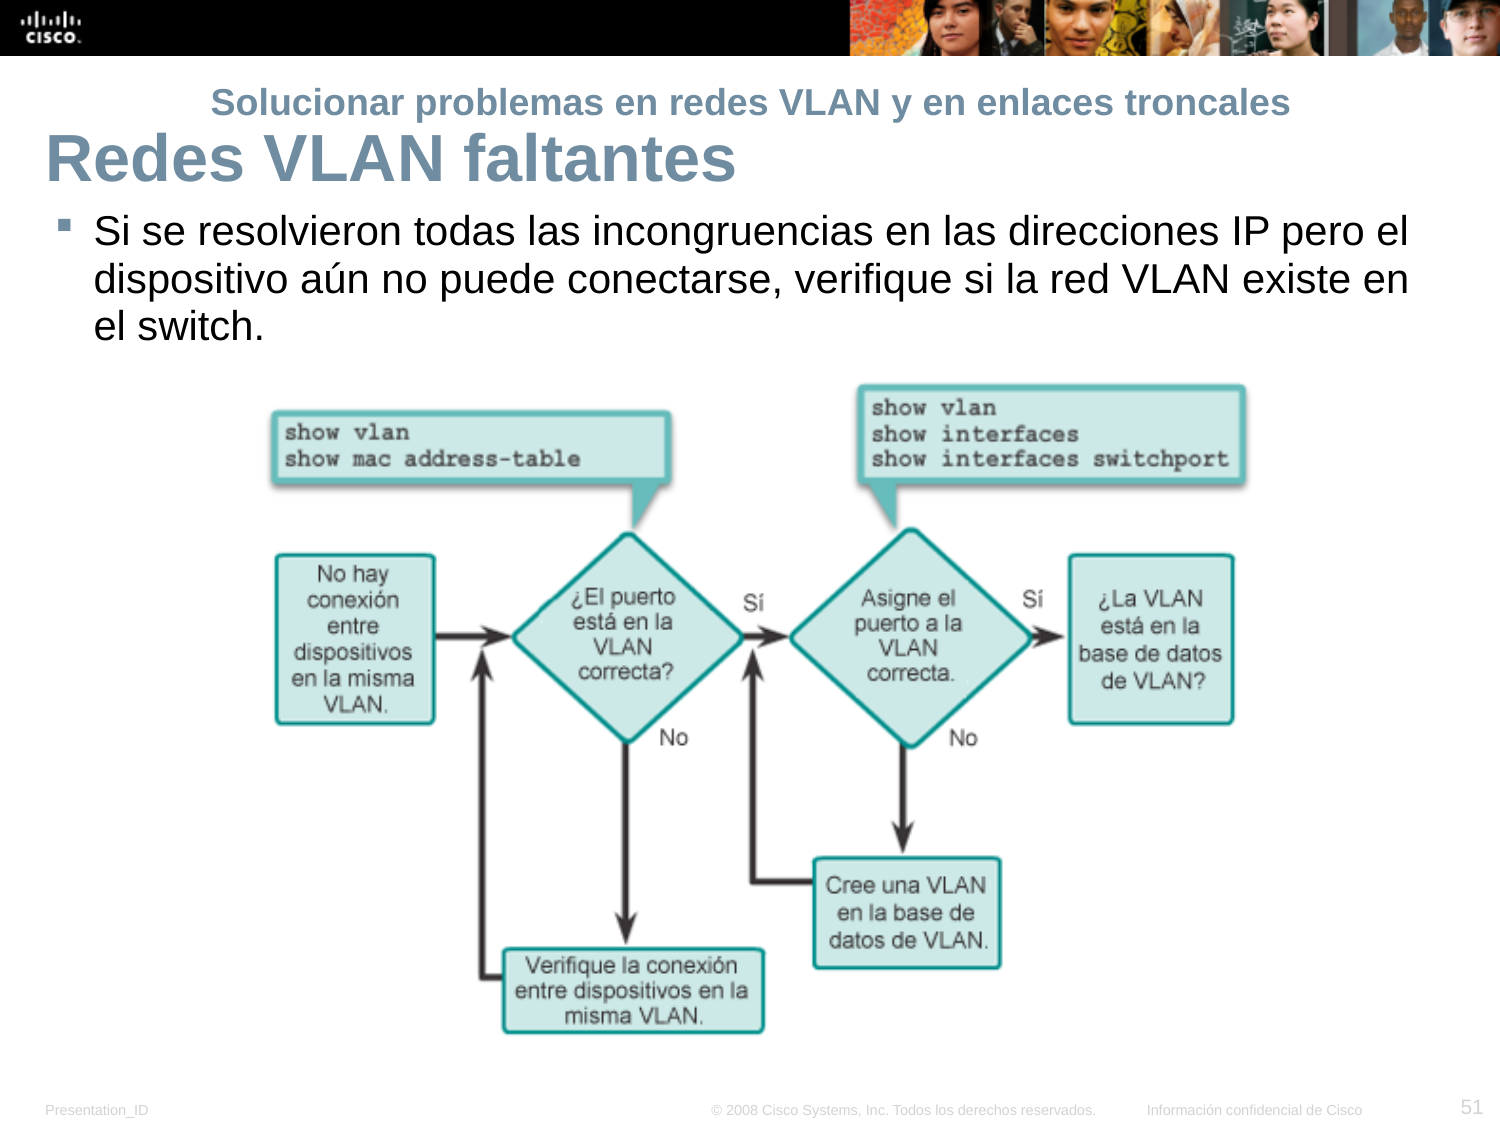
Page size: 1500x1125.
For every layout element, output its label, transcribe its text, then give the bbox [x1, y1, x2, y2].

text_box Si se resolvieron todas las incongruencias en las direcciones IP pero el dispositivo aún no puede conectarse, verifique si la red VLAN existe en el switch. [39, 200, 1460, 403]
picture [243, 349, 1324, 1083]
picture [0, 0, 1500, 56]
title Solucionar problemas en redes VLAN y en enlaces troncales Redes VLAN faltantes [31, 64, 1471, 203]
